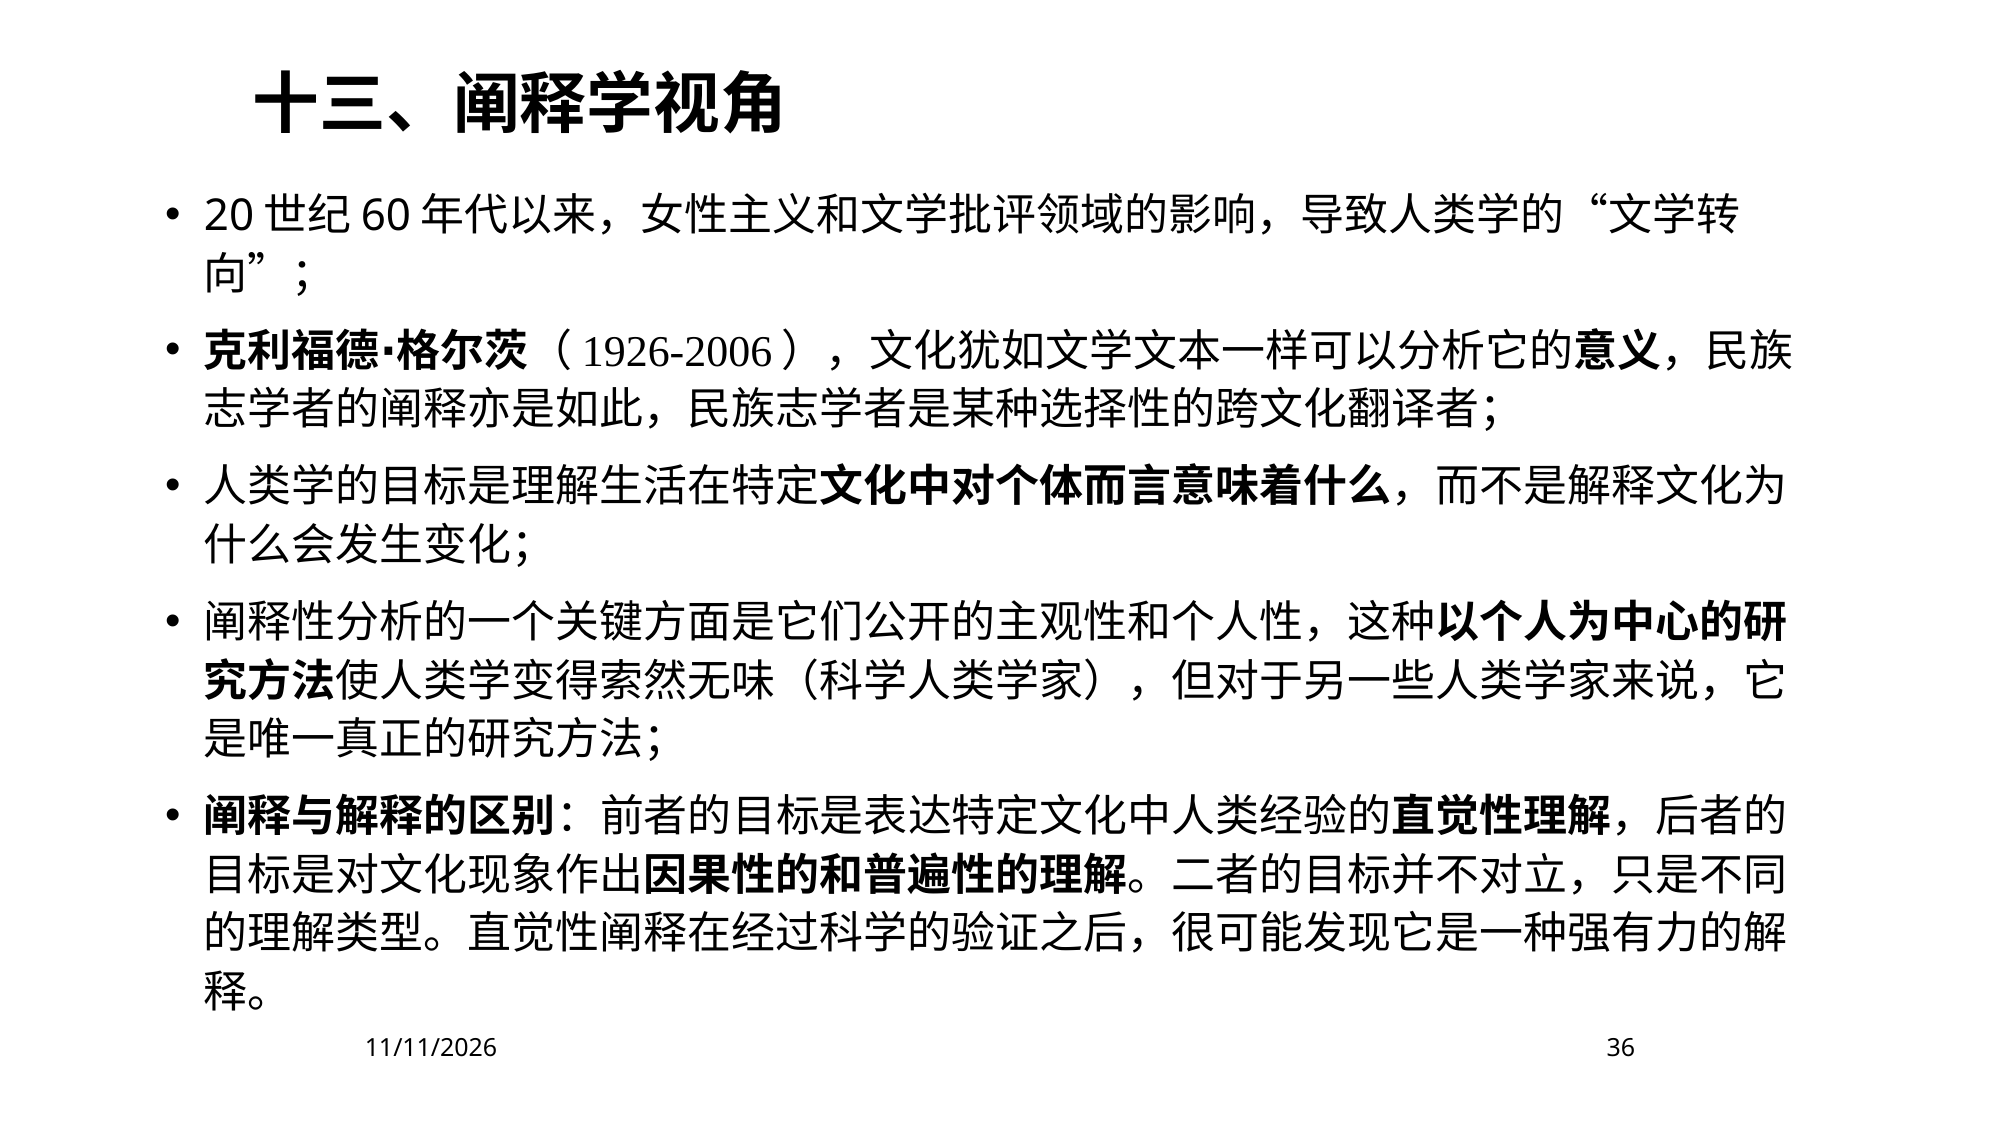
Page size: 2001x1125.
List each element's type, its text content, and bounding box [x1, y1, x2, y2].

title 十三、阐释学视角 [237, 53, 1732, 158]
text_box 2022/11/4 [350, 1025, 675, 1103]
text_box 36 [1325, 1025, 1650, 1103]
list 20世纪60年代以来，女性主义和文学批评领域的影响，导致人类学的“文学转向”； 克利福德∙格尔茨（1926-2006），文化犹如文学文本一样可以分析它的意义，民族志学者的阐释亦是如此，民族志学者是某种选择性的跨文化翻译者； 人类学的目标是理解生活在特定文化中对个体而言意味着什么，而不是解释文化为什么会发生变化； 阐释性分析的一个关键方面是它们公开的主观性和个人性，这种以个人为中心的研究方法使人类学变得索然无味（科学人类学家），但对于另一些人类学家来说，它是唯一真正的研究方法； 阐释与解释的区别：前者的目标是表达特定文化中人类经验的直觉性理解，后者的目标是对文化现象作出因果性的和普遍性的理解。二者的目标并不对立，只是不同的理解类型。直觉性阐释在经过科学的验证之后，很可能发现它是一种强有力的解释。 [150, 173, 1833, 1025]
